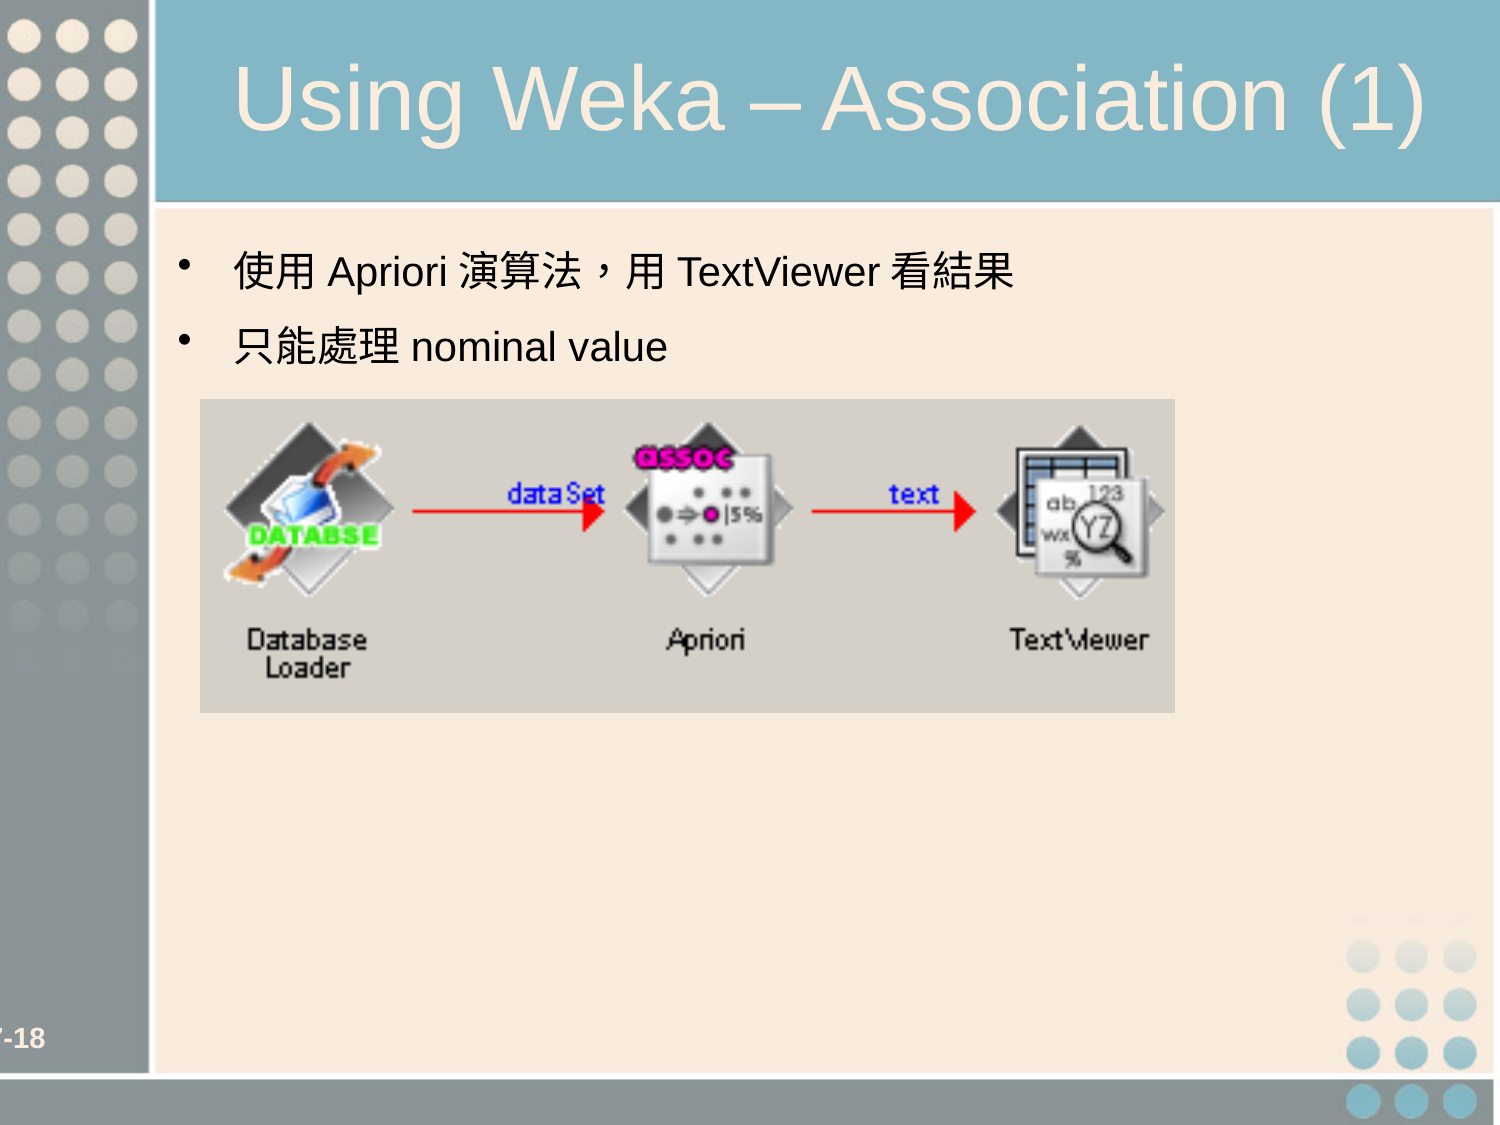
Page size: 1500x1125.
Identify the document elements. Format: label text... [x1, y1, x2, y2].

list 使用Apriori演算法，用TextViewer看結果 只能處理nominal value [162, 212, 1475, 1063]
picture [0, 0, 1500, 1125]
title Using Weka – Association (1) [162, 0, 1500, 188]
